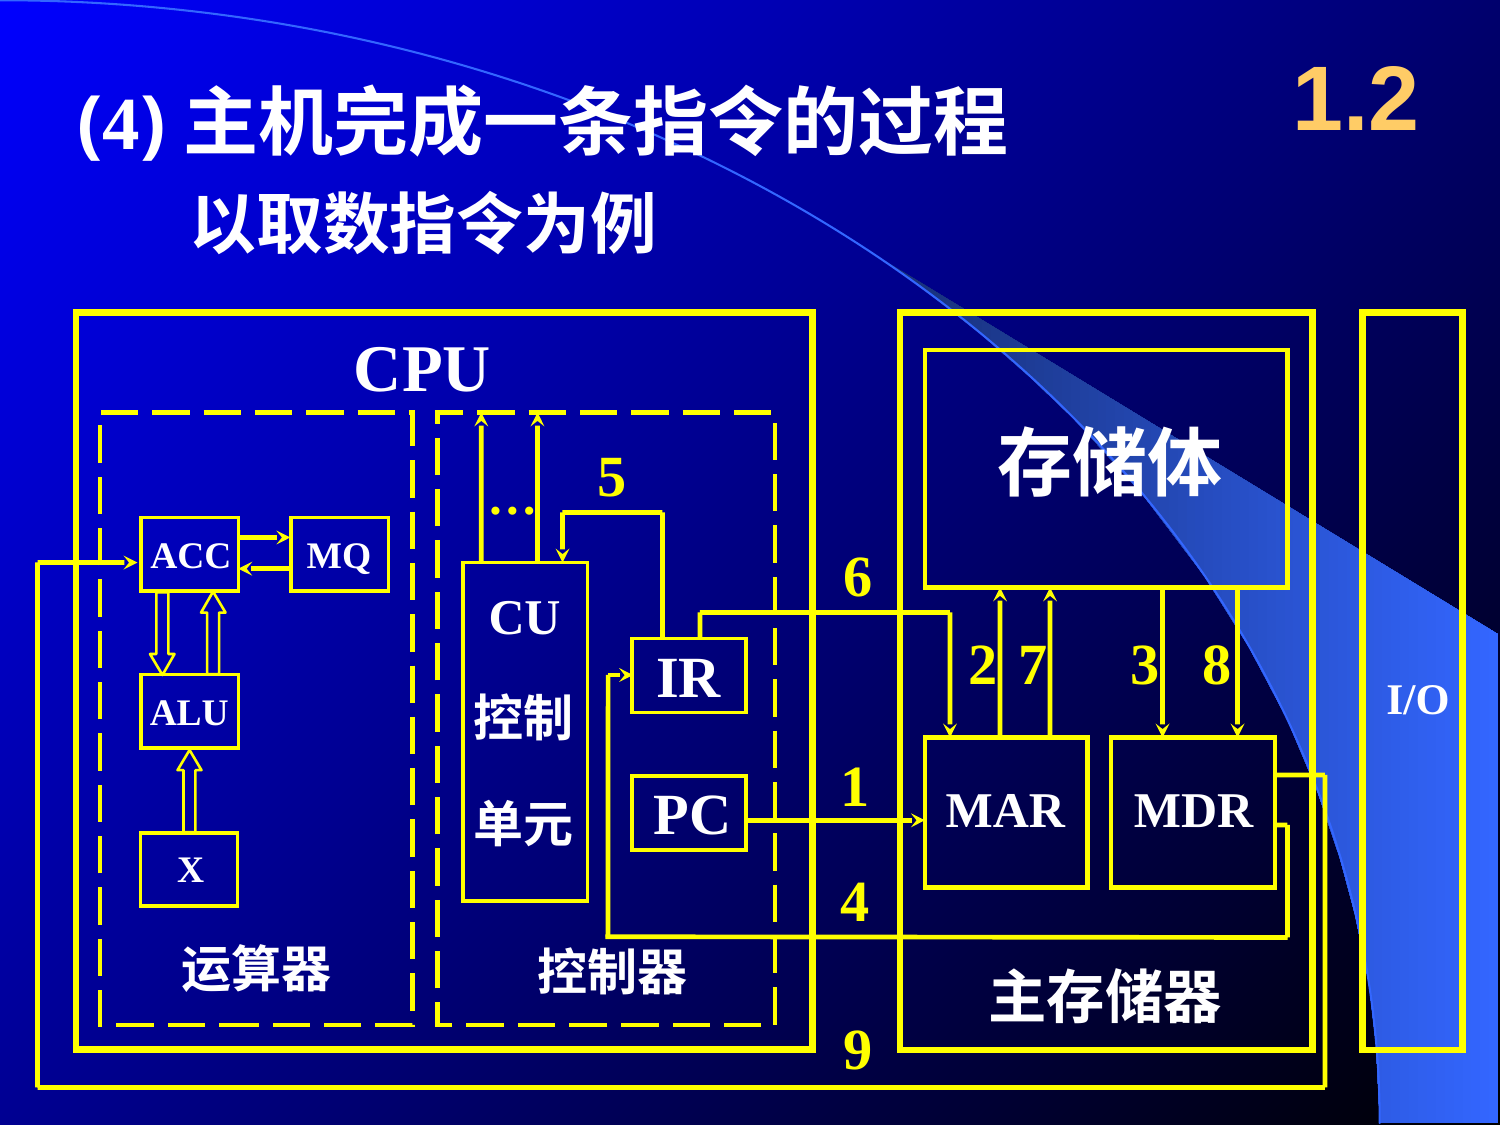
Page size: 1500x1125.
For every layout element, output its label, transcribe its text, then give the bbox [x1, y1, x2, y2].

text_box (4)主机完成一条指令的过程 [62, 67, 1150, 172]
text_box 以取数指令为例 [174, 174, 813, 270]
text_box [76, 312, 1464, 1050]
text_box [37, 1003, 1325, 1089]
text_box 1.2 [1262, 24, 1450, 163]
